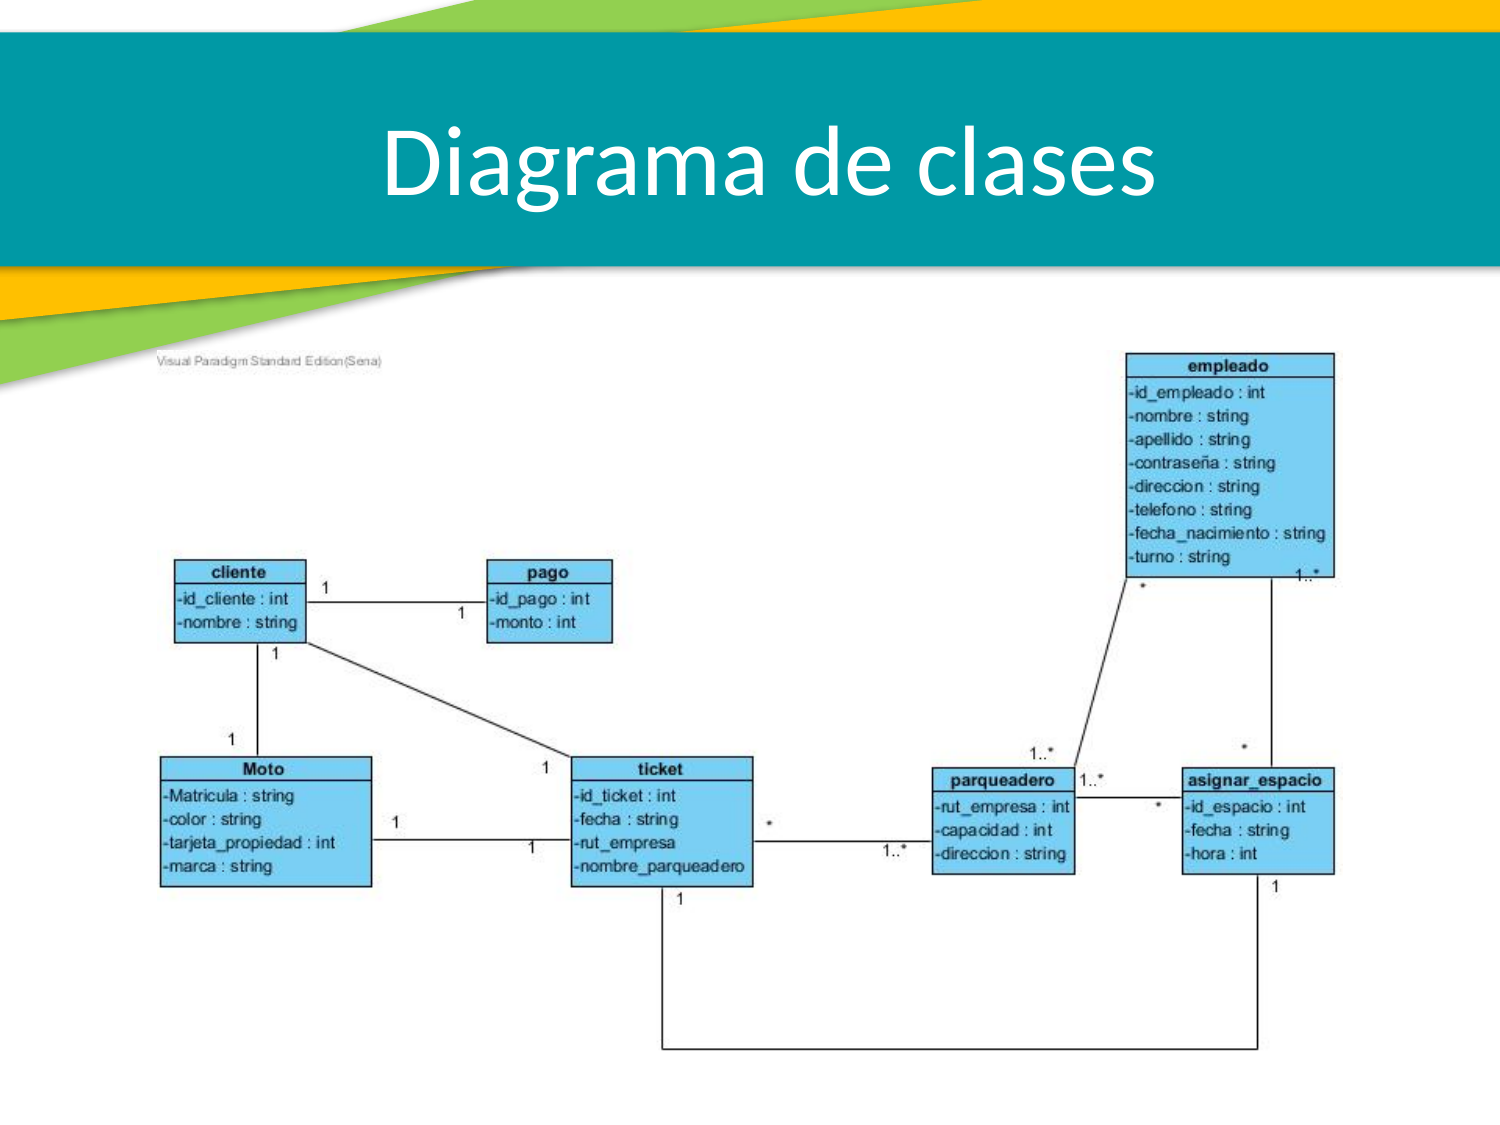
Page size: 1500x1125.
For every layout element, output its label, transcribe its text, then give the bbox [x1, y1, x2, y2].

picture [156, 349, 1344, 1056]
text_box Diagrama de clases [0, 82, 1500, 229]
